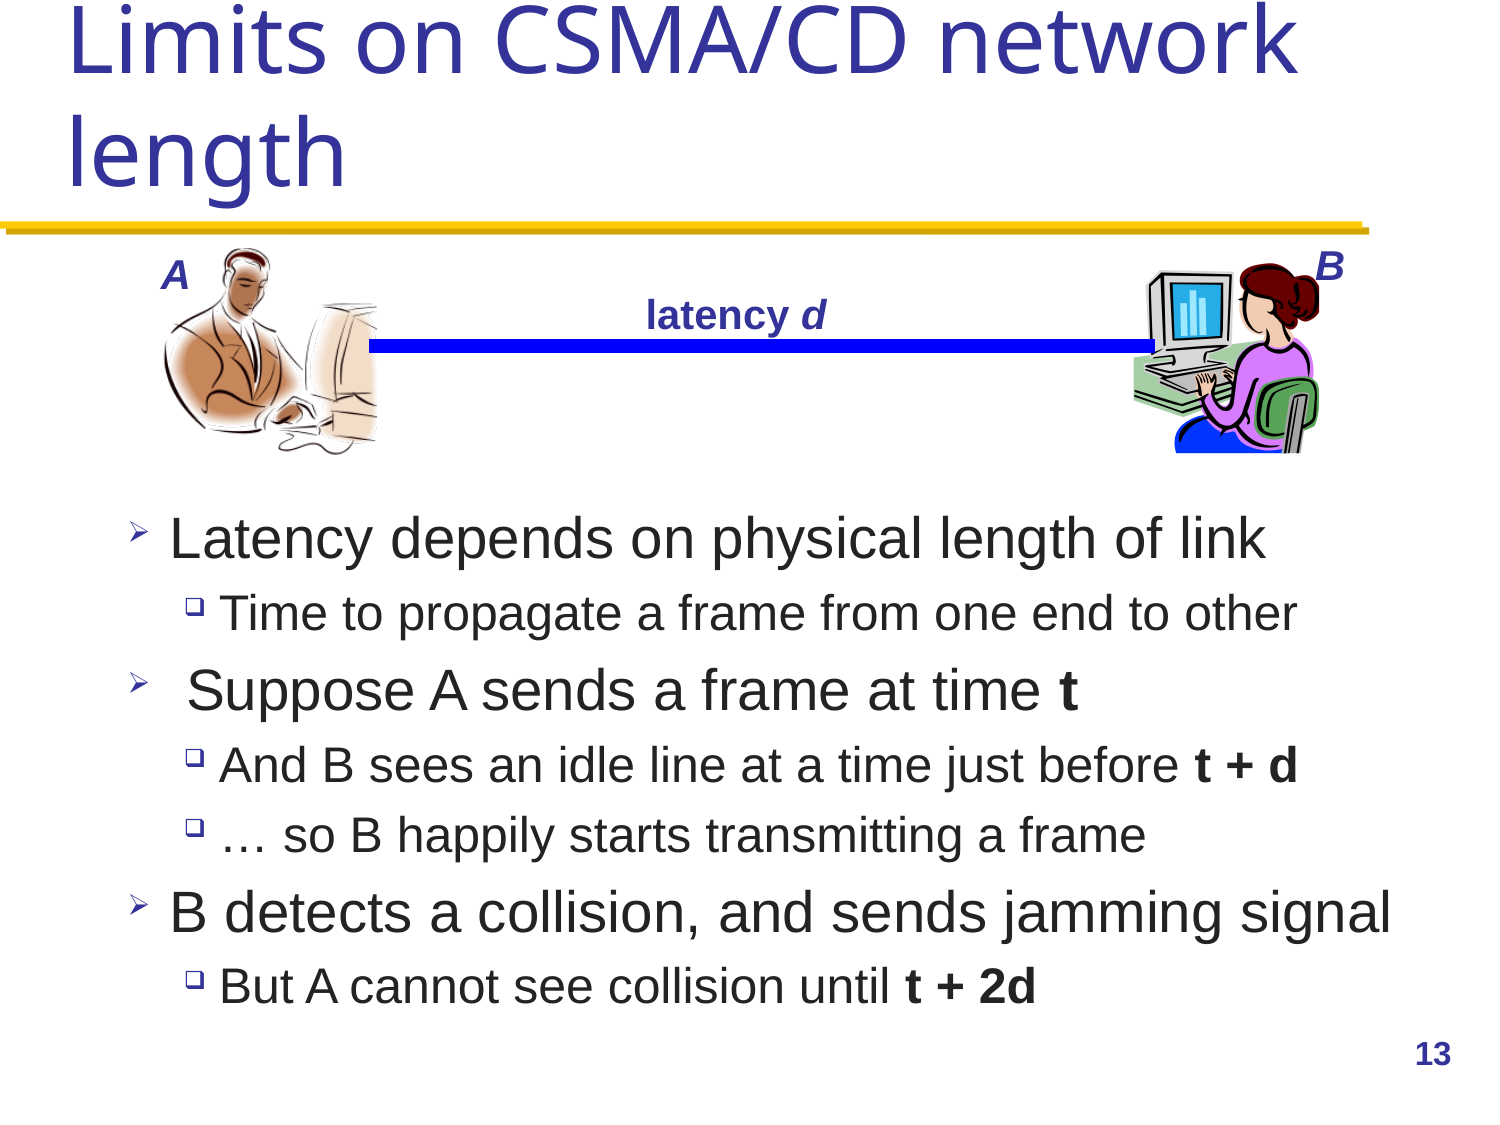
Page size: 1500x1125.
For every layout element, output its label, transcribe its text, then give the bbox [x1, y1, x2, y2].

slide_number 13 [1400, 1025, 1500, 1100]
title Limits on CSMA/CD network length [49, 24, 1451, 213]
list Latency depends on physical length of link Time to propagate a frame from one end to other Suppose A sends a frame at time t And B sees an idle line at a time just before t + d … so B happily starts transmitting a frame B detects a collision, and sends jamming signal But A cannot see collision until t + 2d [112, 492, 1413, 988]
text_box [149, 231, 1357, 456]
